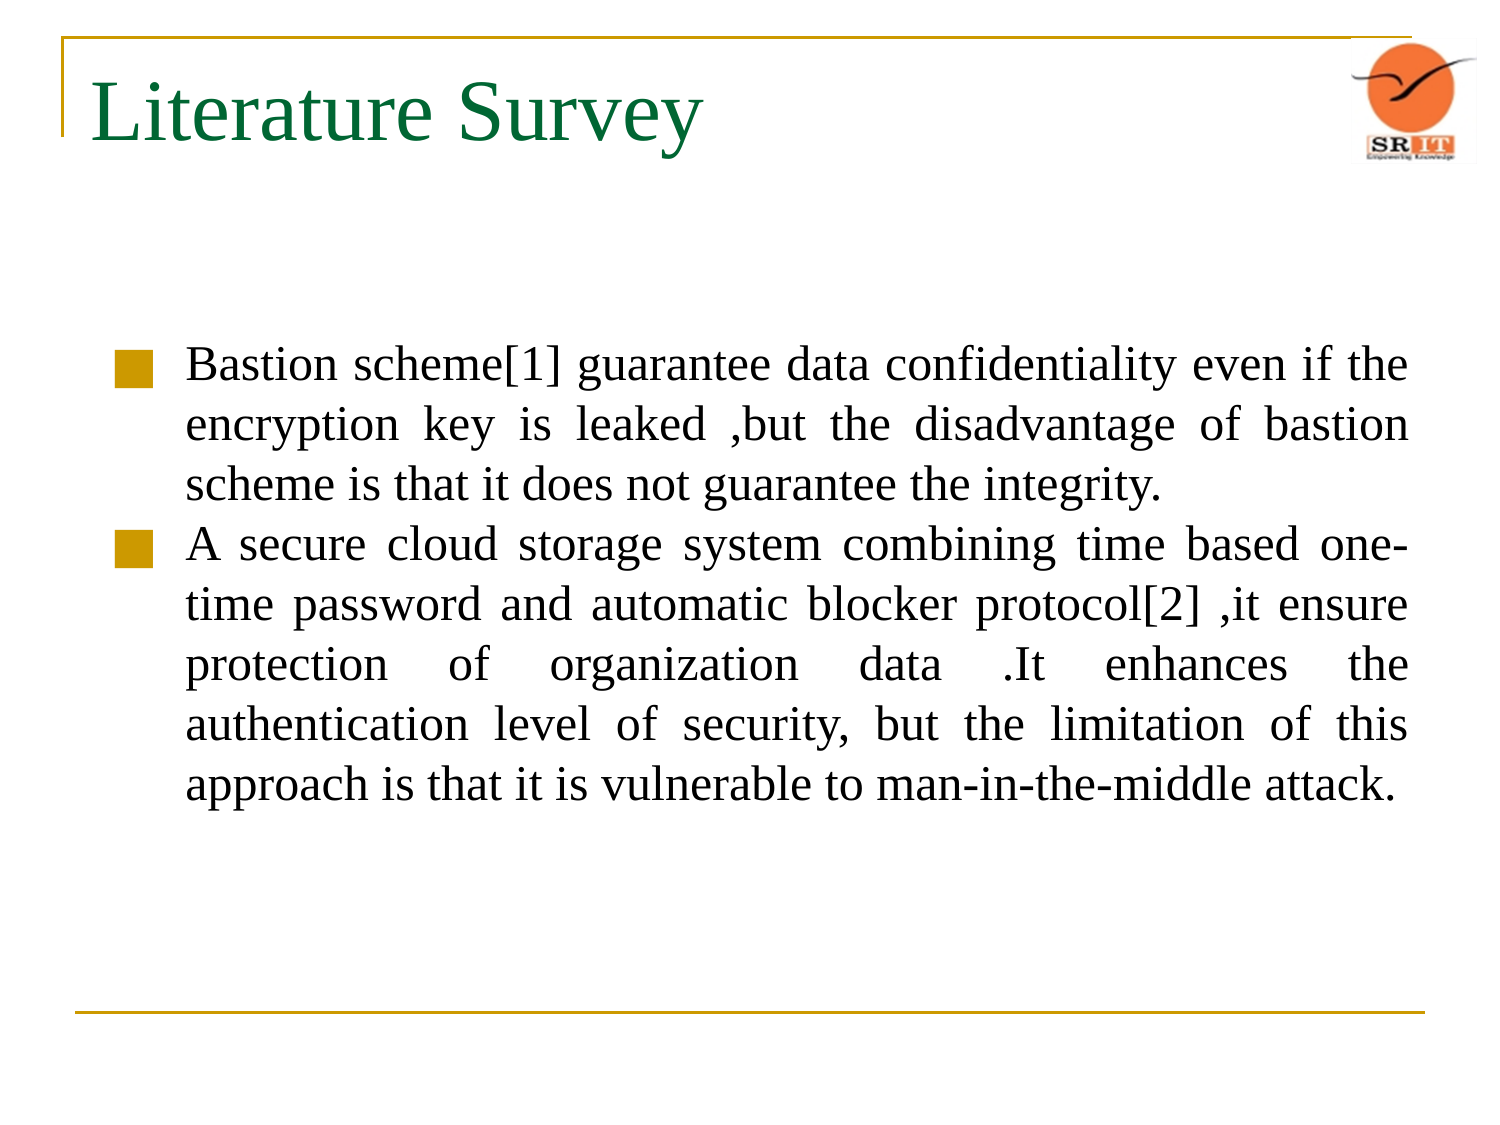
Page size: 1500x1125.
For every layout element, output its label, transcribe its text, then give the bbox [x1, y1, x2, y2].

title Literature Survey [75, 45, 1425, 233]
list Bastion scheme[1] guarantee data confidentiality even if the encryption key is leaked ,but the disadvantage of bastion scheme is that it does not guarantee the integrity. A secure cloud storage system combining time based one-time password and automatic blocker protocol[2] ,it ensure protection of organization data .It enhances the authentication level of security, but the limitation of this approach is that it is vulnerable to man-in-the-middle attack. [75, 262, 1425, 1006]
picture [1350, 37, 1478, 165]
